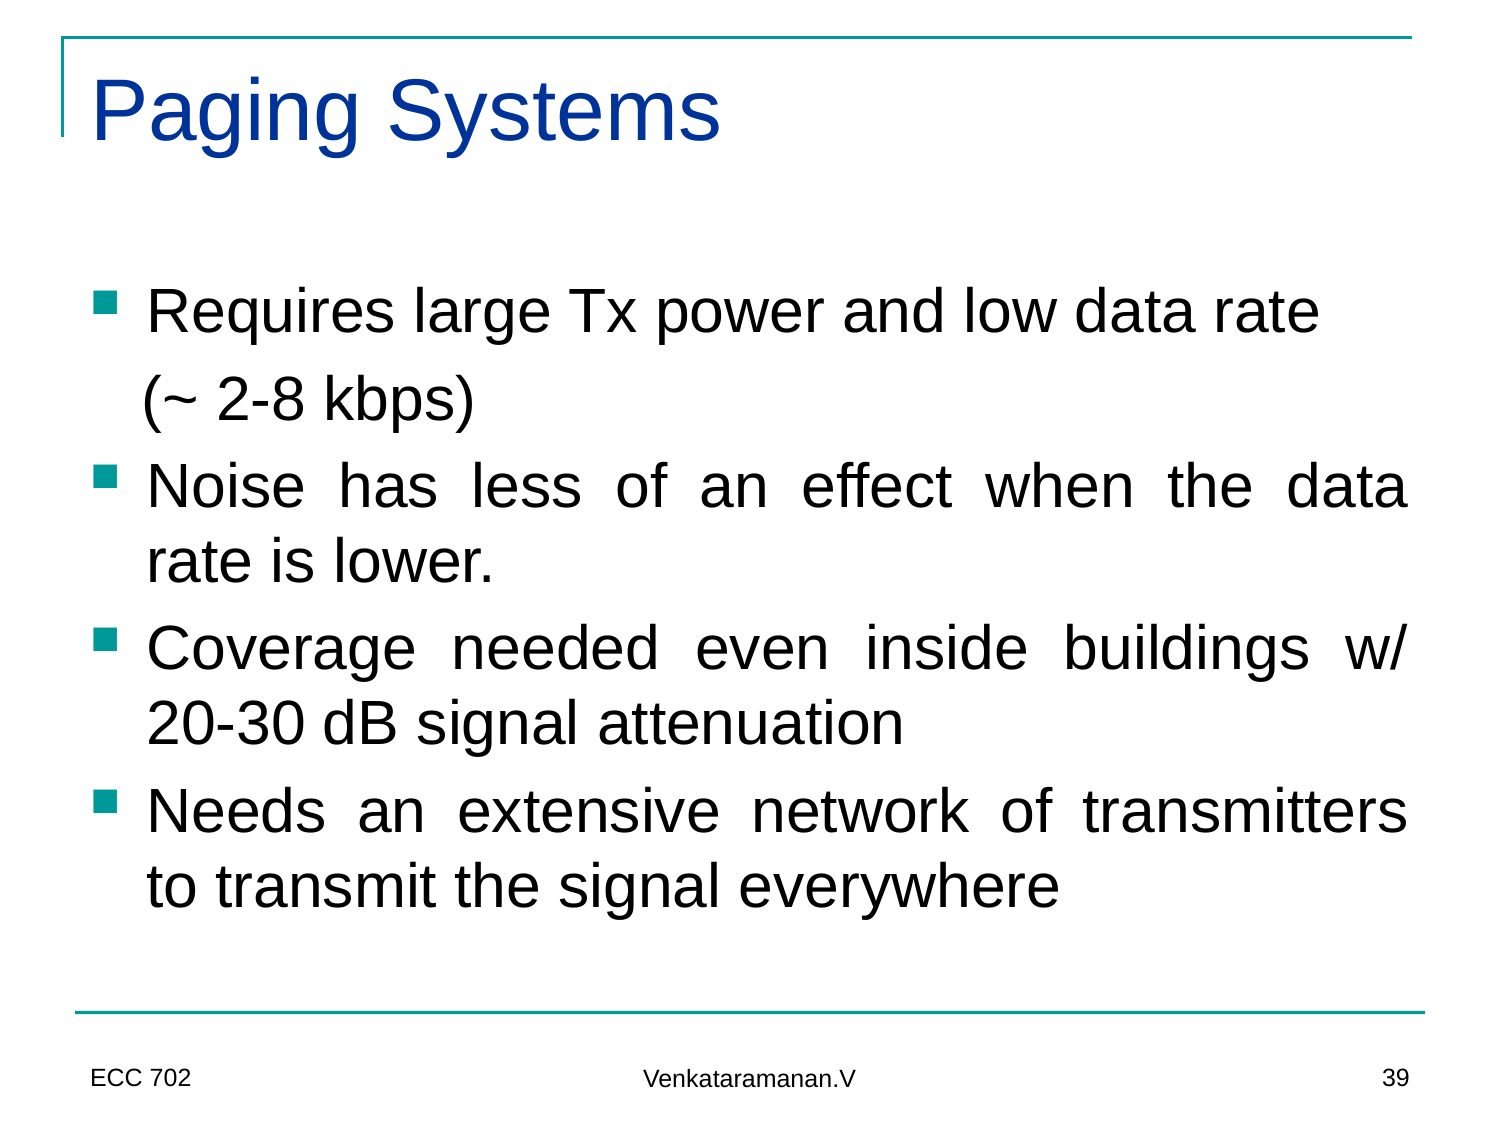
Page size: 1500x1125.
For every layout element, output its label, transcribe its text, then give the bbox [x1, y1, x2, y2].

footer Venkataramanan.V [512, 1025, 988, 1100]
slide_number ECC 702 [75, 1024, 425, 1100]
title Paging Systems [75, 45, 1425, 233]
slide_number 39 [1074, 1024, 1425, 1100]
list Requires large Tx power and low data rate (~ 2-8 kbps) Noise has less of an effect when the data rate is lower. Coverage needed even inside buildings w/ 20-30 dB signal attenuation Needs an extensive network of transmitters to transmit the signal everywhere [75, 262, 1425, 1006]
